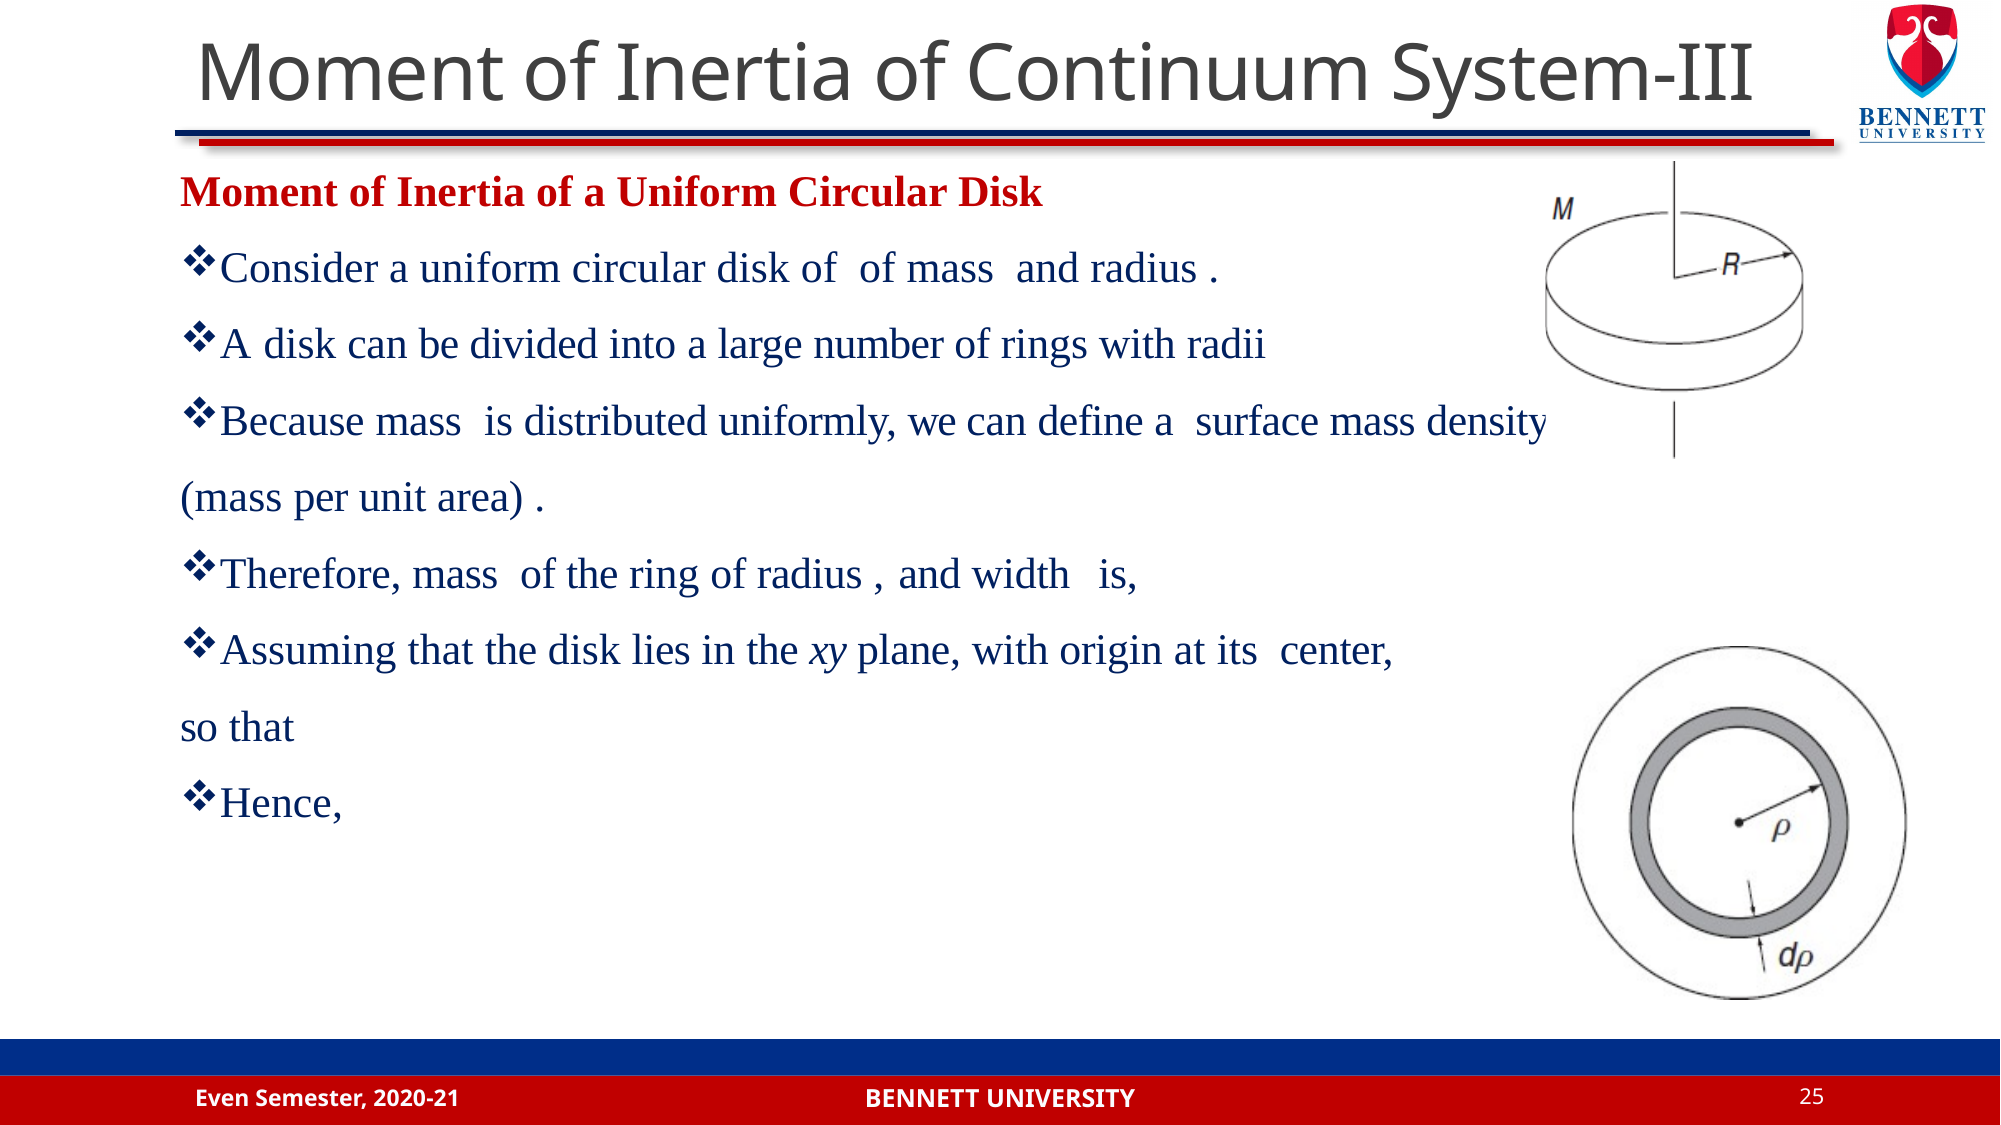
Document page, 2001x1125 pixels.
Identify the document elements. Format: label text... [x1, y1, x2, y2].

footer Bennett university [604, 1077, 1396, 1122]
slide_number 25 [1624, 1075, 1840, 1120]
text_box [1545, 161, 1804, 459]
slide_number Even Semester, 2020-21 [180, 1075, 586, 1120]
text_box [1571, 646, 1908, 1000]
picture [1851, 1, 1993, 144]
title Moment of Inertia of Continuum System-III [180, 14, 1830, 125]
